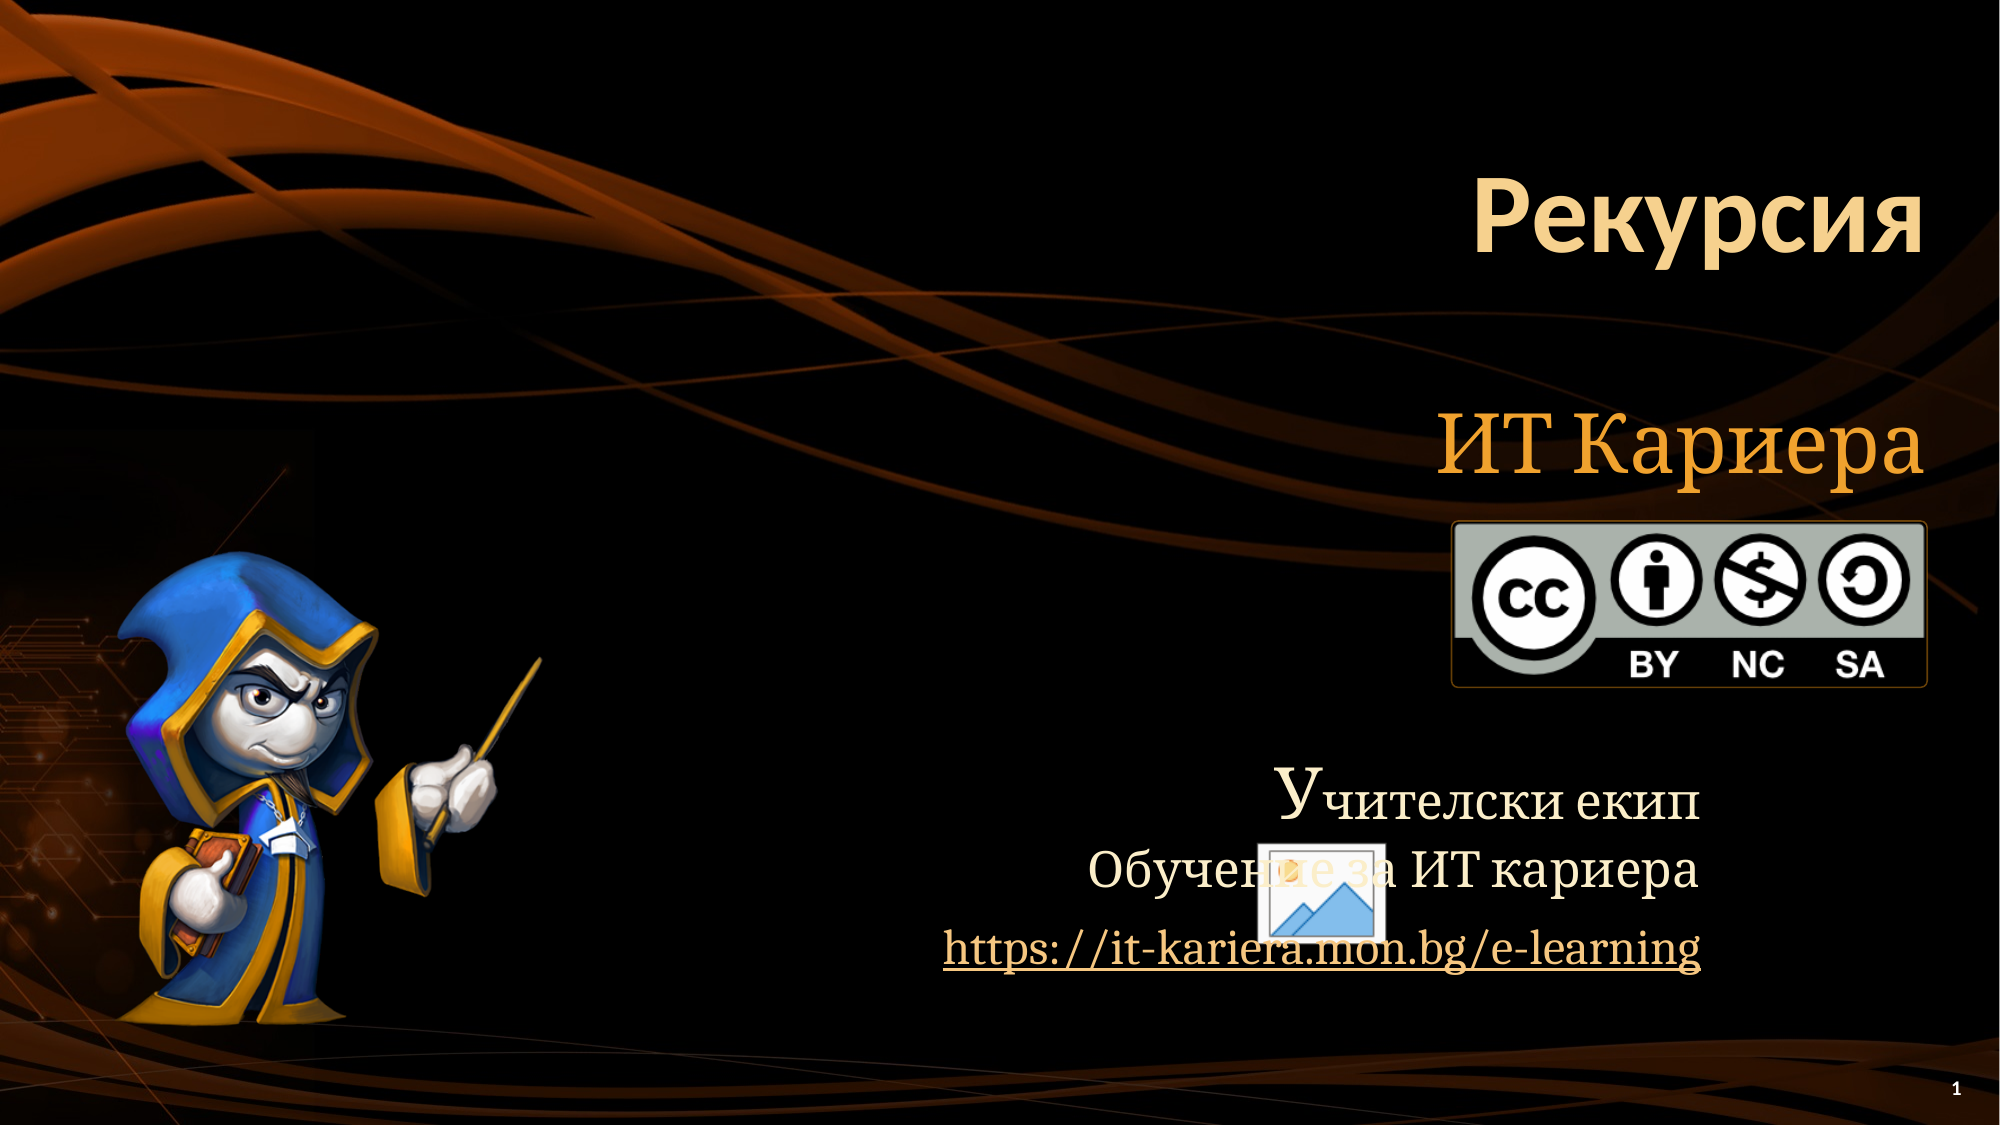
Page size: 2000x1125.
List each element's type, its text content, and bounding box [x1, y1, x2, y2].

subtitle ИТ Кариера [716, 384, 1928, 673]
picture [0, 0, 2000, 1125]
text_box 1 [1897, 1070, 1968, 1103]
title Рекурсия [124, 51, 1928, 380]
